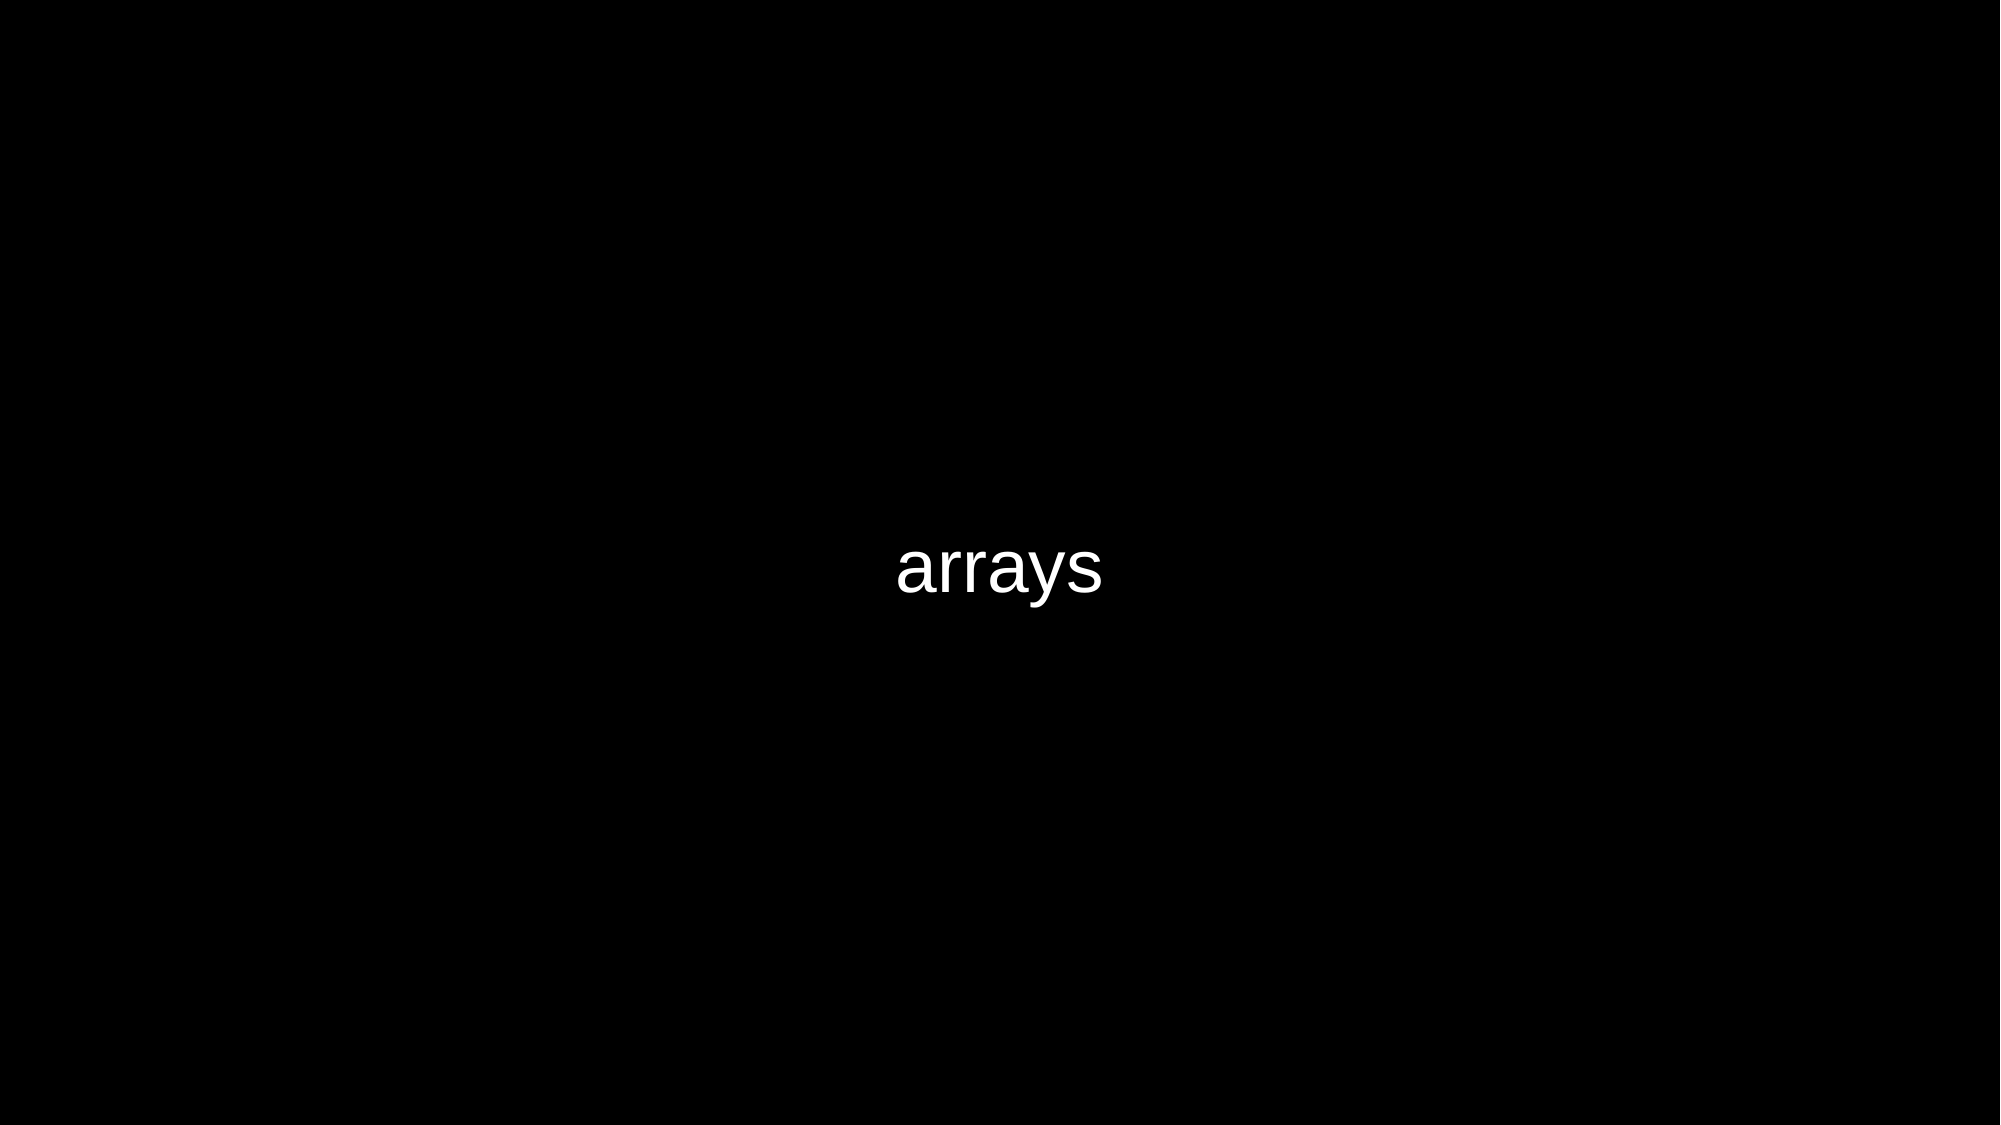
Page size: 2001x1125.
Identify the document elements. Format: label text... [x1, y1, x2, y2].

title arrays [68, 470, 1932, 655]
